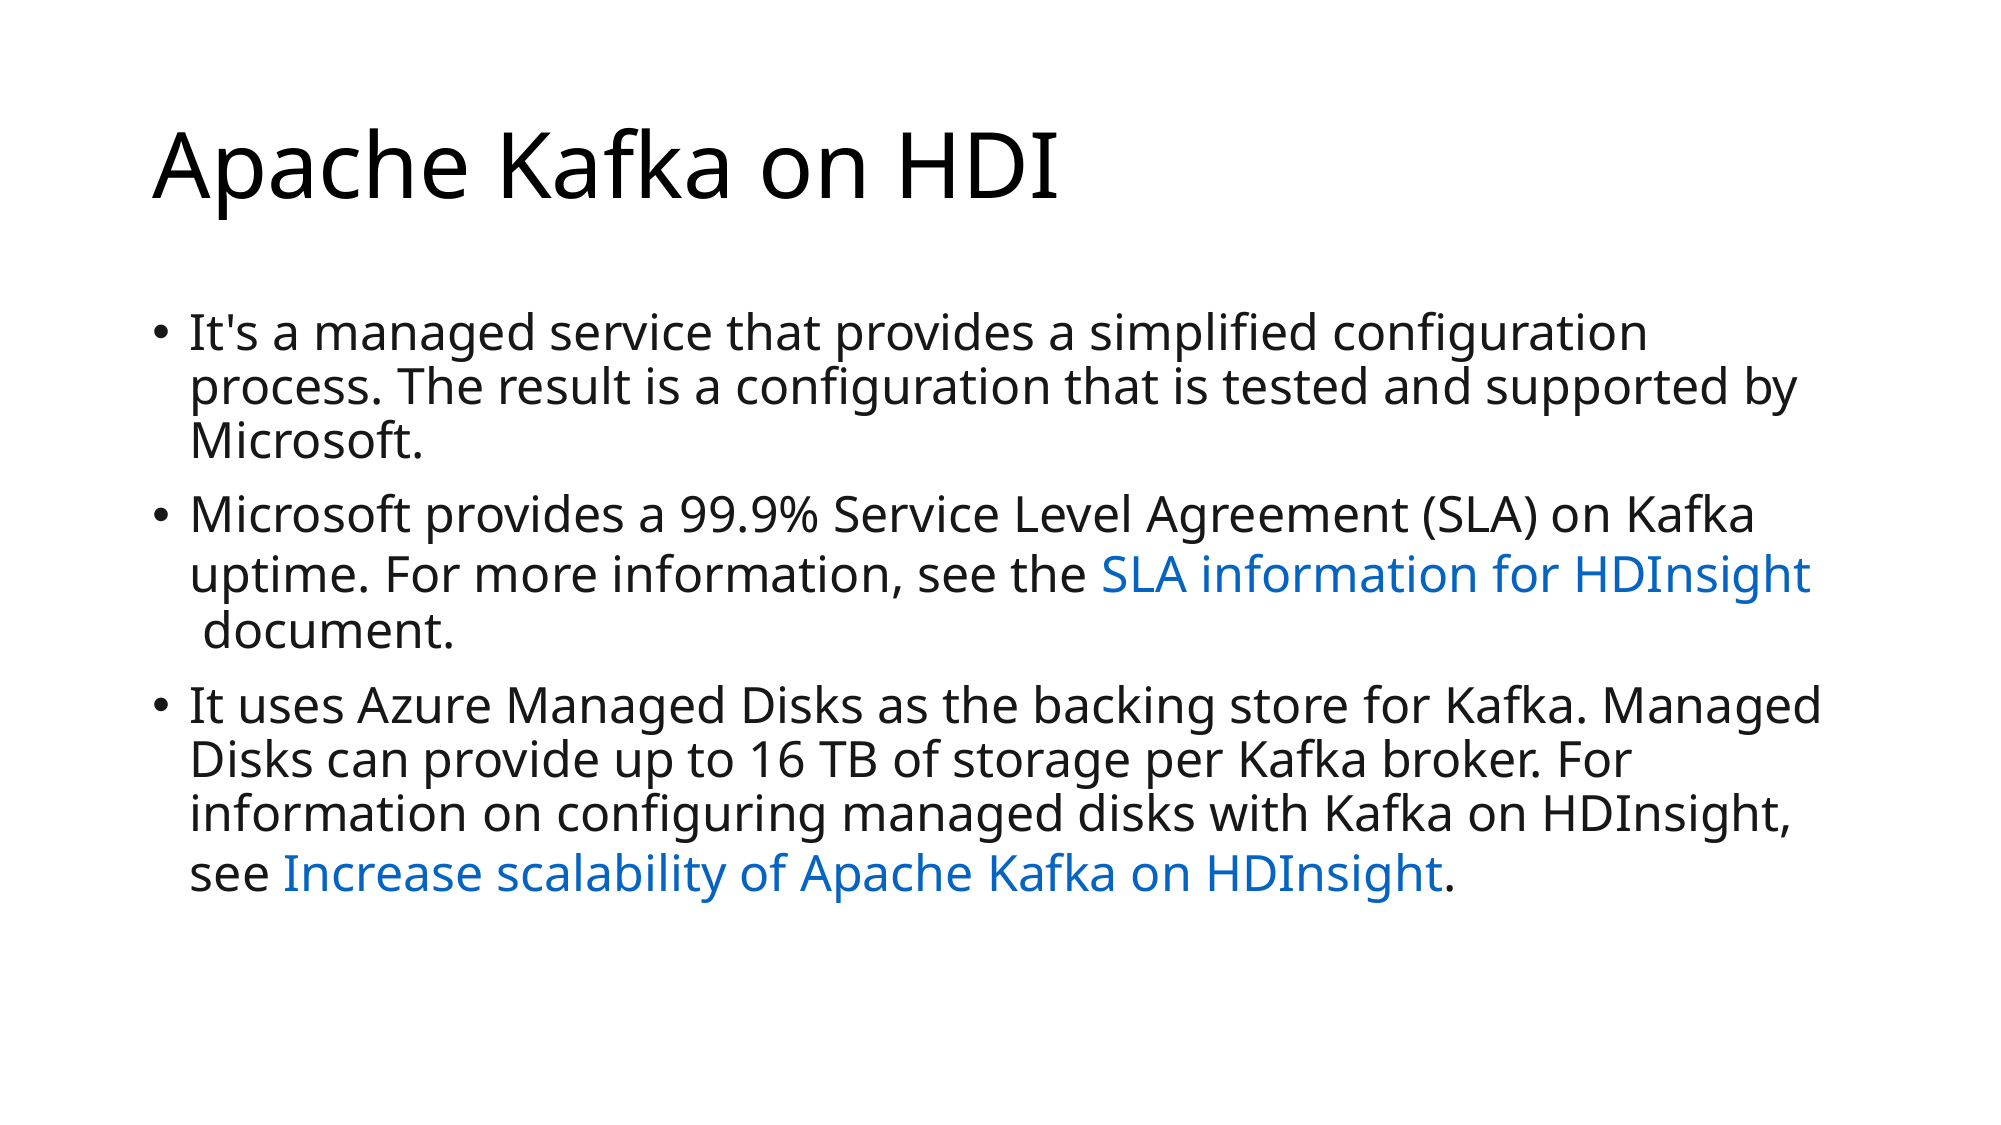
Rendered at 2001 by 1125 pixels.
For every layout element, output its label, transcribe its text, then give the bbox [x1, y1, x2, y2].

title Apache Kafka on HDI [137, 59, 1863, 278]
list It's a managed service that provides a simplified configuration process. The result is a configuration that is tested and supported by Microsoft. Microsoft provides a 99.9% Service Level Agreement (SLA) on Kafka uptime. For more information, see the SLA information for HDInsight document. It uses Azure Managed Disks as the backing store for Kafka. Managed Disks can provide up to 16 TB of storage per Kafka broker. For information on configuring managed disks with Kafka on HDInsight, see Increase scalability of Apache Kafka on HDInsight. [137, 299, 1863, 1014]
